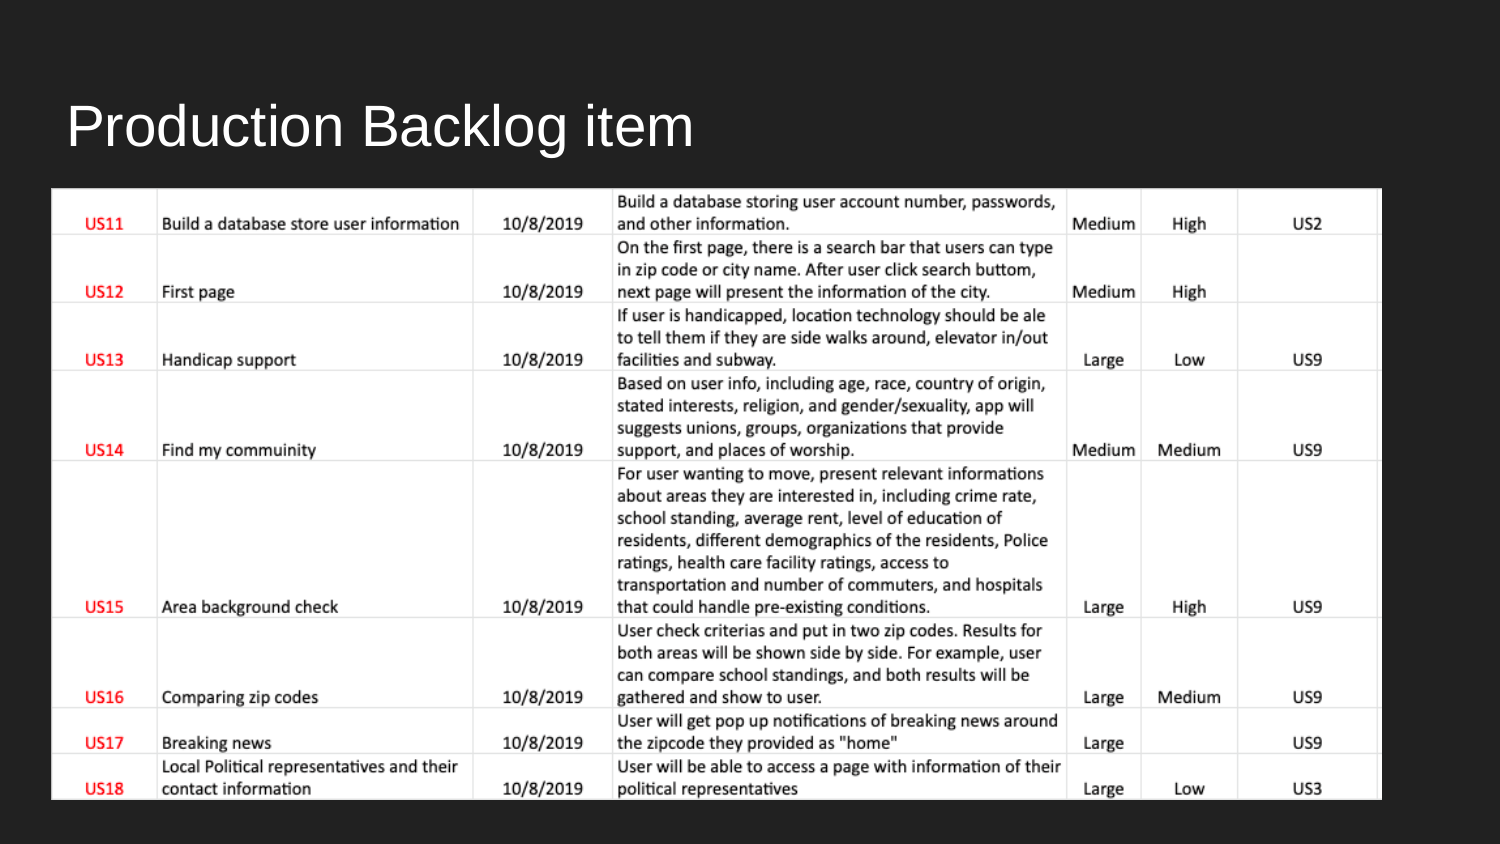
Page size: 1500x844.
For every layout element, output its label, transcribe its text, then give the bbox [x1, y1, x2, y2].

title Production Backlog item [51, 72, 1449, 167]
picture [50, 188, 1382, 800]
